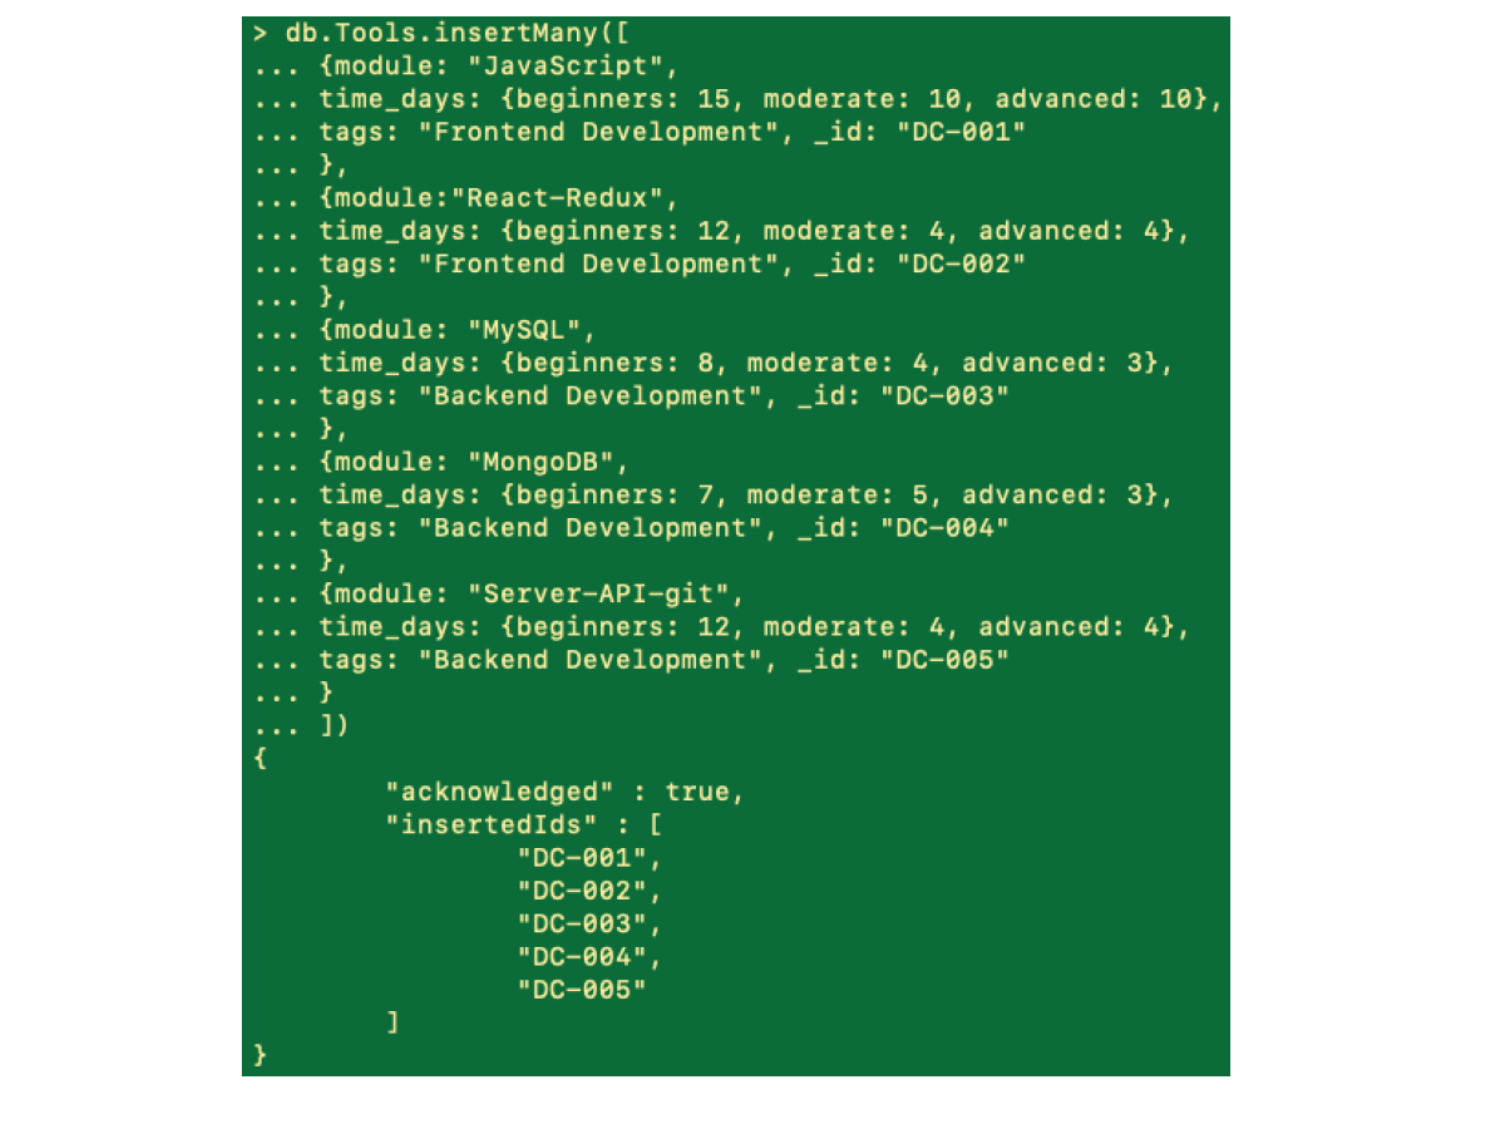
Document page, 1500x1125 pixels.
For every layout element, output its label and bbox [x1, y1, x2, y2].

picture [237, 14, 1238, 1084]
